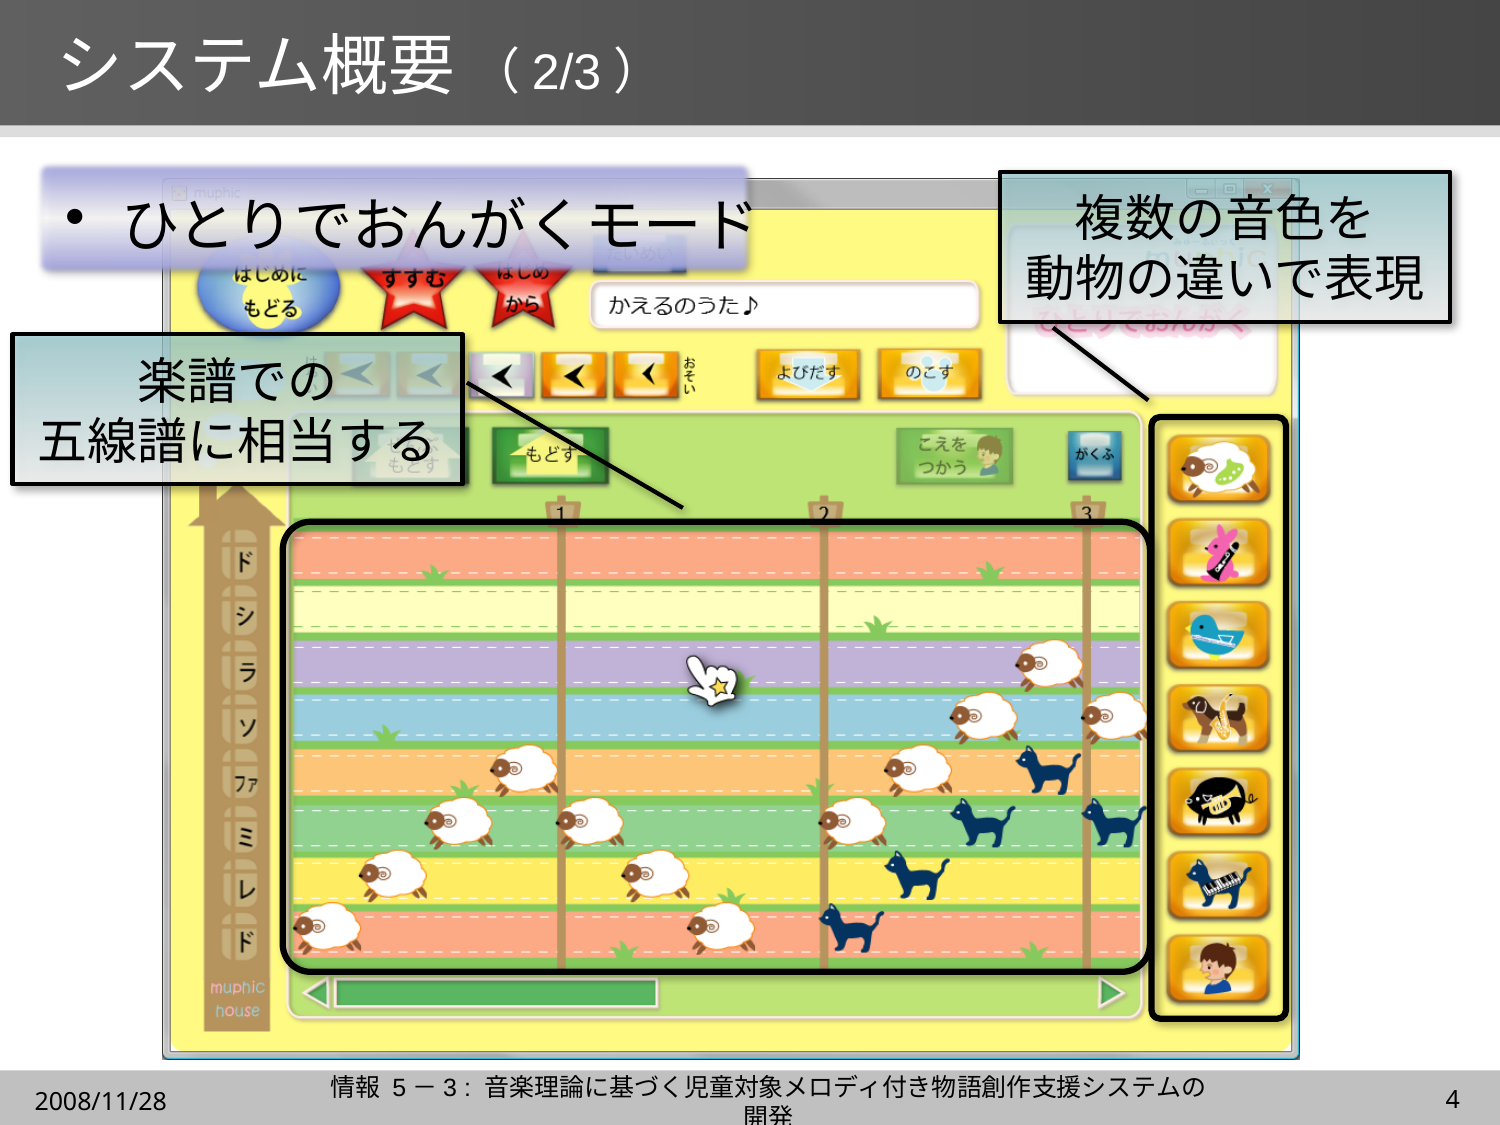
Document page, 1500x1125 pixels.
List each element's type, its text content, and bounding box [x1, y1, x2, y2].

title システム概要 （2/3） [41, 0, 1451, 126]
slide_number 4 [1378, 1085, 1476, 1117]
footer 情報 5－3 : 音楽理論に基づく児童対象メロディ付き物語創作支援システムの開発 [312, 1082, 1226, 1121]
text_box ひとりでおんがくモード [49, 166, 1400, 275]
text_box [44, 169, 49, 268]
text_box 楽譜での 五線譜に相当する [10, 332, 157, 486]
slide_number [19, 1085, 191, 1116]
text_box 複数の音色を 動物の違いで表現 [998, 170, 1452, 324]
picture [162, 178, 1301, 1060]
